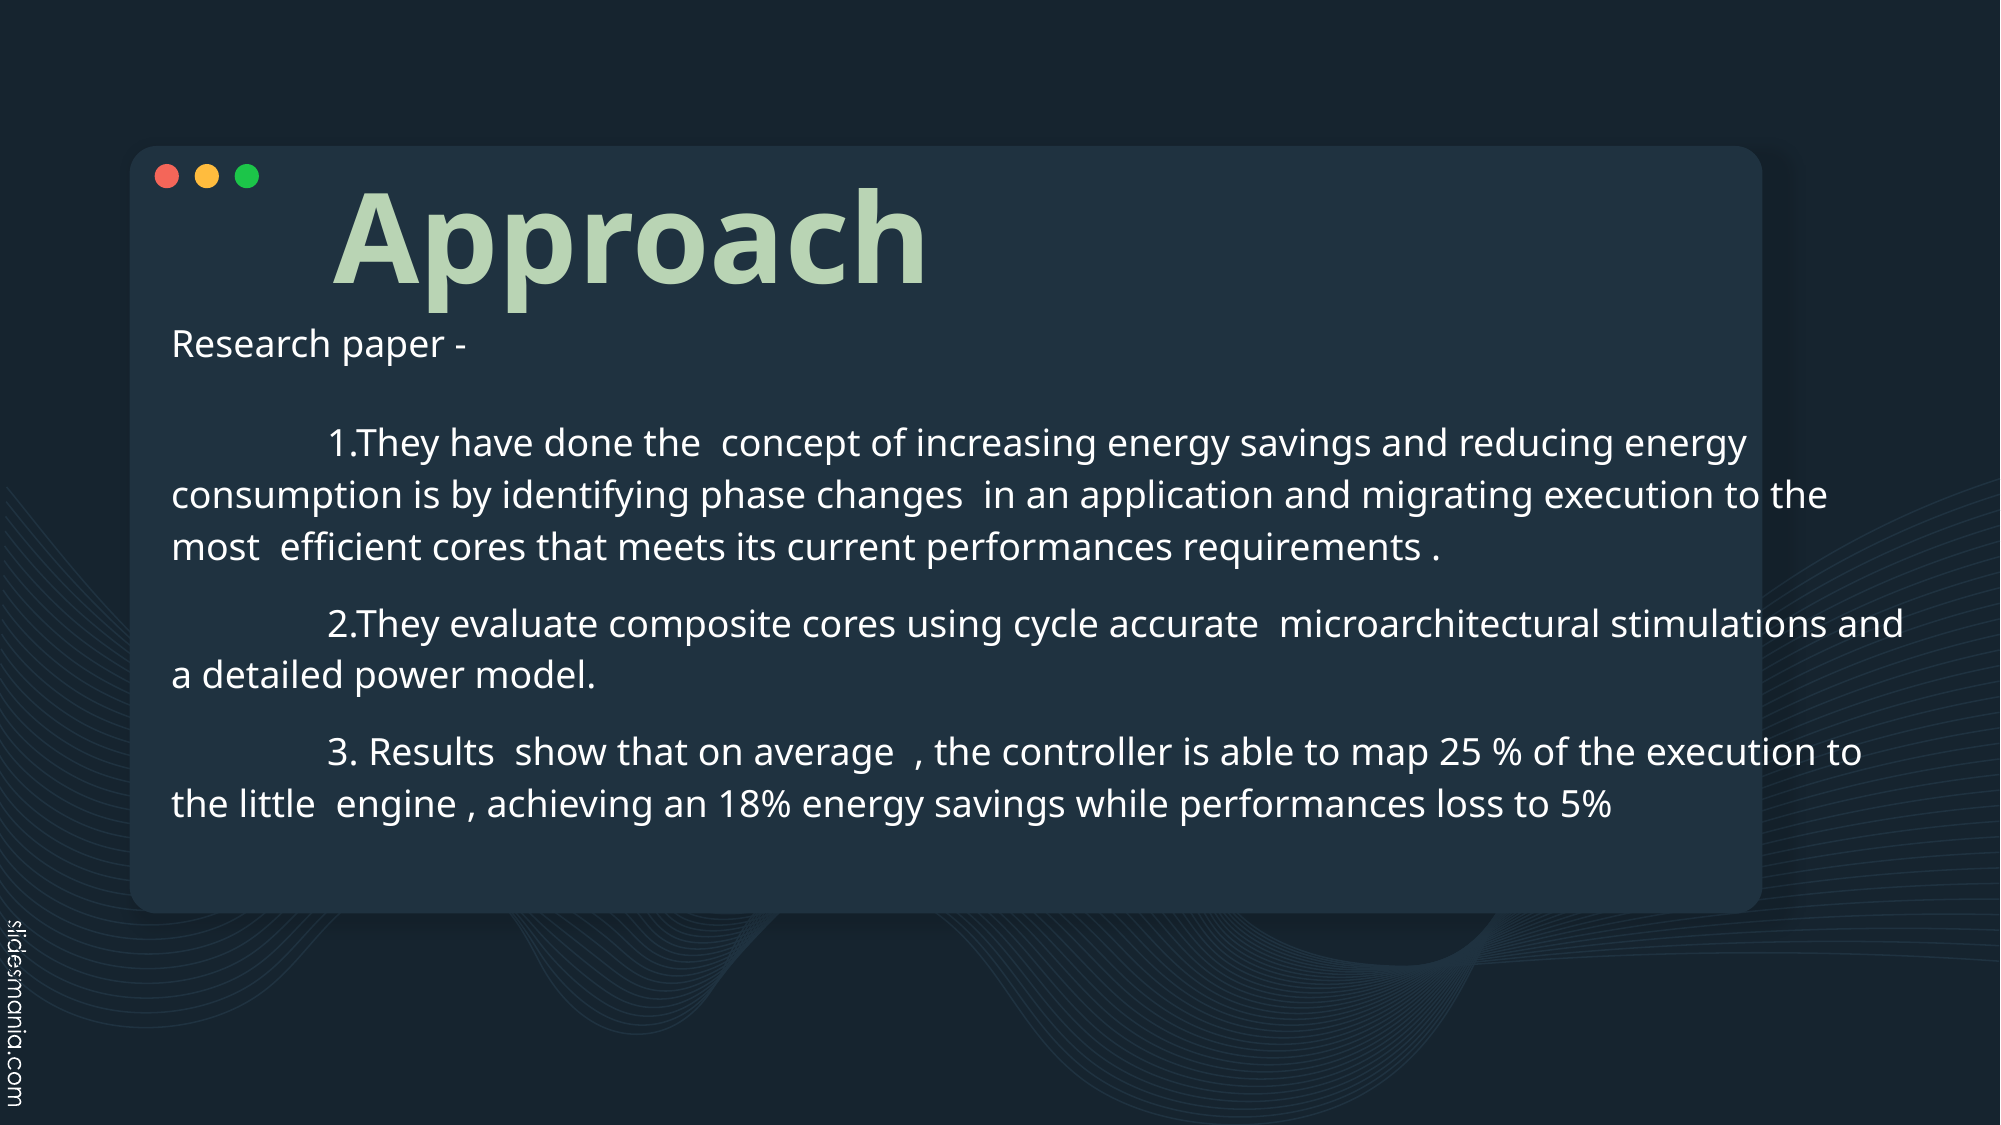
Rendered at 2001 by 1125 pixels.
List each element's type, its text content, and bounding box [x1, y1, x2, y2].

list 1.They have done the concept of increasing energy savings and reducing energy consumption is by identifying phase changes in an application and migrating execution to the most efficient cores that meets its current performances requirements . 2.They evaluate composite cores using cycle accurate microarchitectural stimulations and a detailed power model. 3. Results show that on average , the controller is able to map 25 % of the execution to the little engine , achieving an 18% energy savings while performances loss to 5% [151, 316, 1946, 1125]
subtitle Research paper - [151, 310, 1430, 316]
title Approach [151, 138, 1590, 264]
